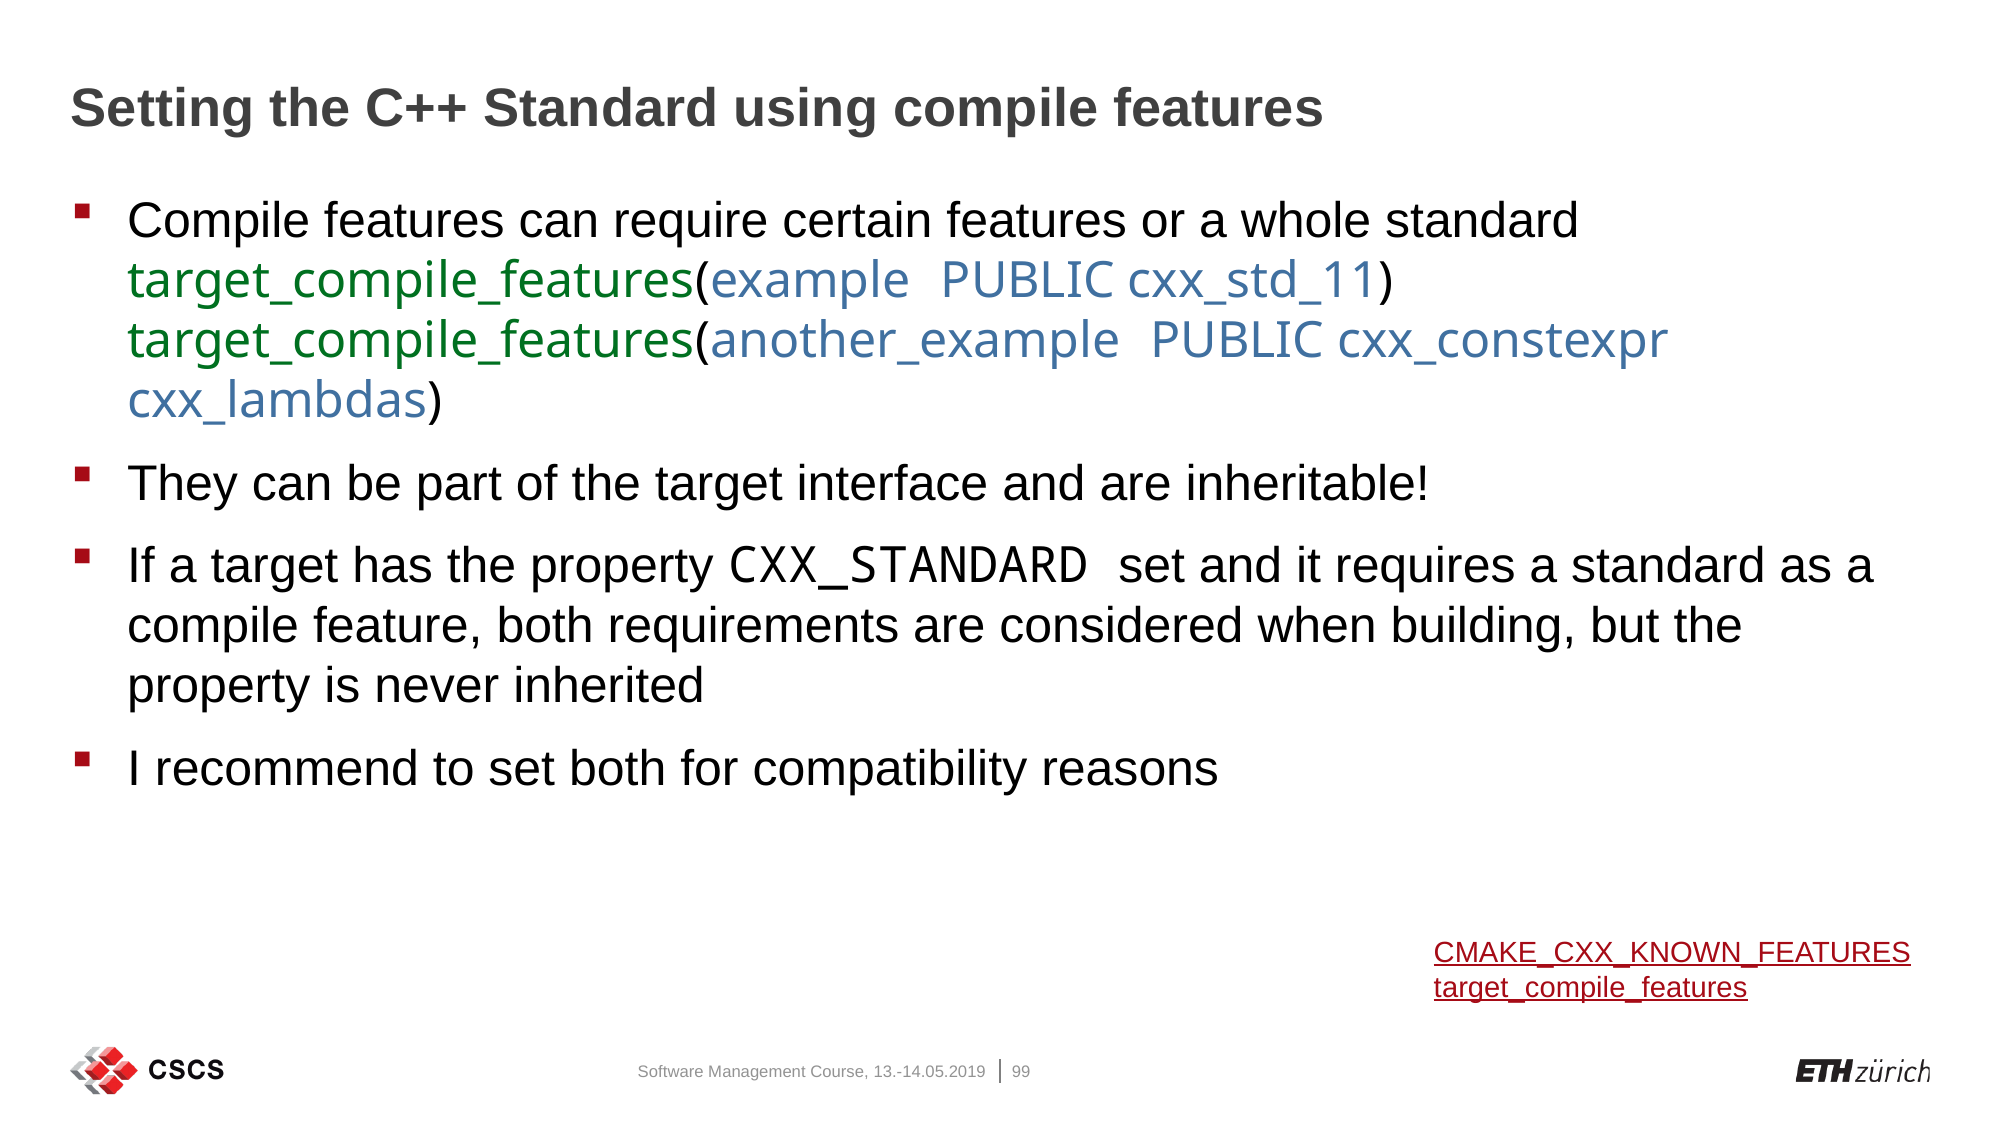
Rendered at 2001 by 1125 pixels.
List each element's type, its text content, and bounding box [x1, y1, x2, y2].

title Setting the C++ Standard using compile features [70, 7, 1930, 149]
slide_number 99 [999, 1059, 1063, 1083]
text_box CMAKE_CXX_KNOWN_FEATURES target_compile_features [1418, 926, 1927, 1011]
footer Software Management Course, 13.-14.05.2019 [322, 1059, 998, 1083]
list Compile features can require certain features or a whole standard target_compile_features(example PUBLIC cxx_std_11) target_compile_features(another_example PUBLIC cxx_constexpr cxx_lambdas) They can be part of the target interface and are inheritable! If a target has the property CXX_STANDARD set and it requires a standard as a compile feature, both requirements are considered when building, but the property is never inherited I recommend to set both for compatibility reasons [70, 178, 1930, 1022]
